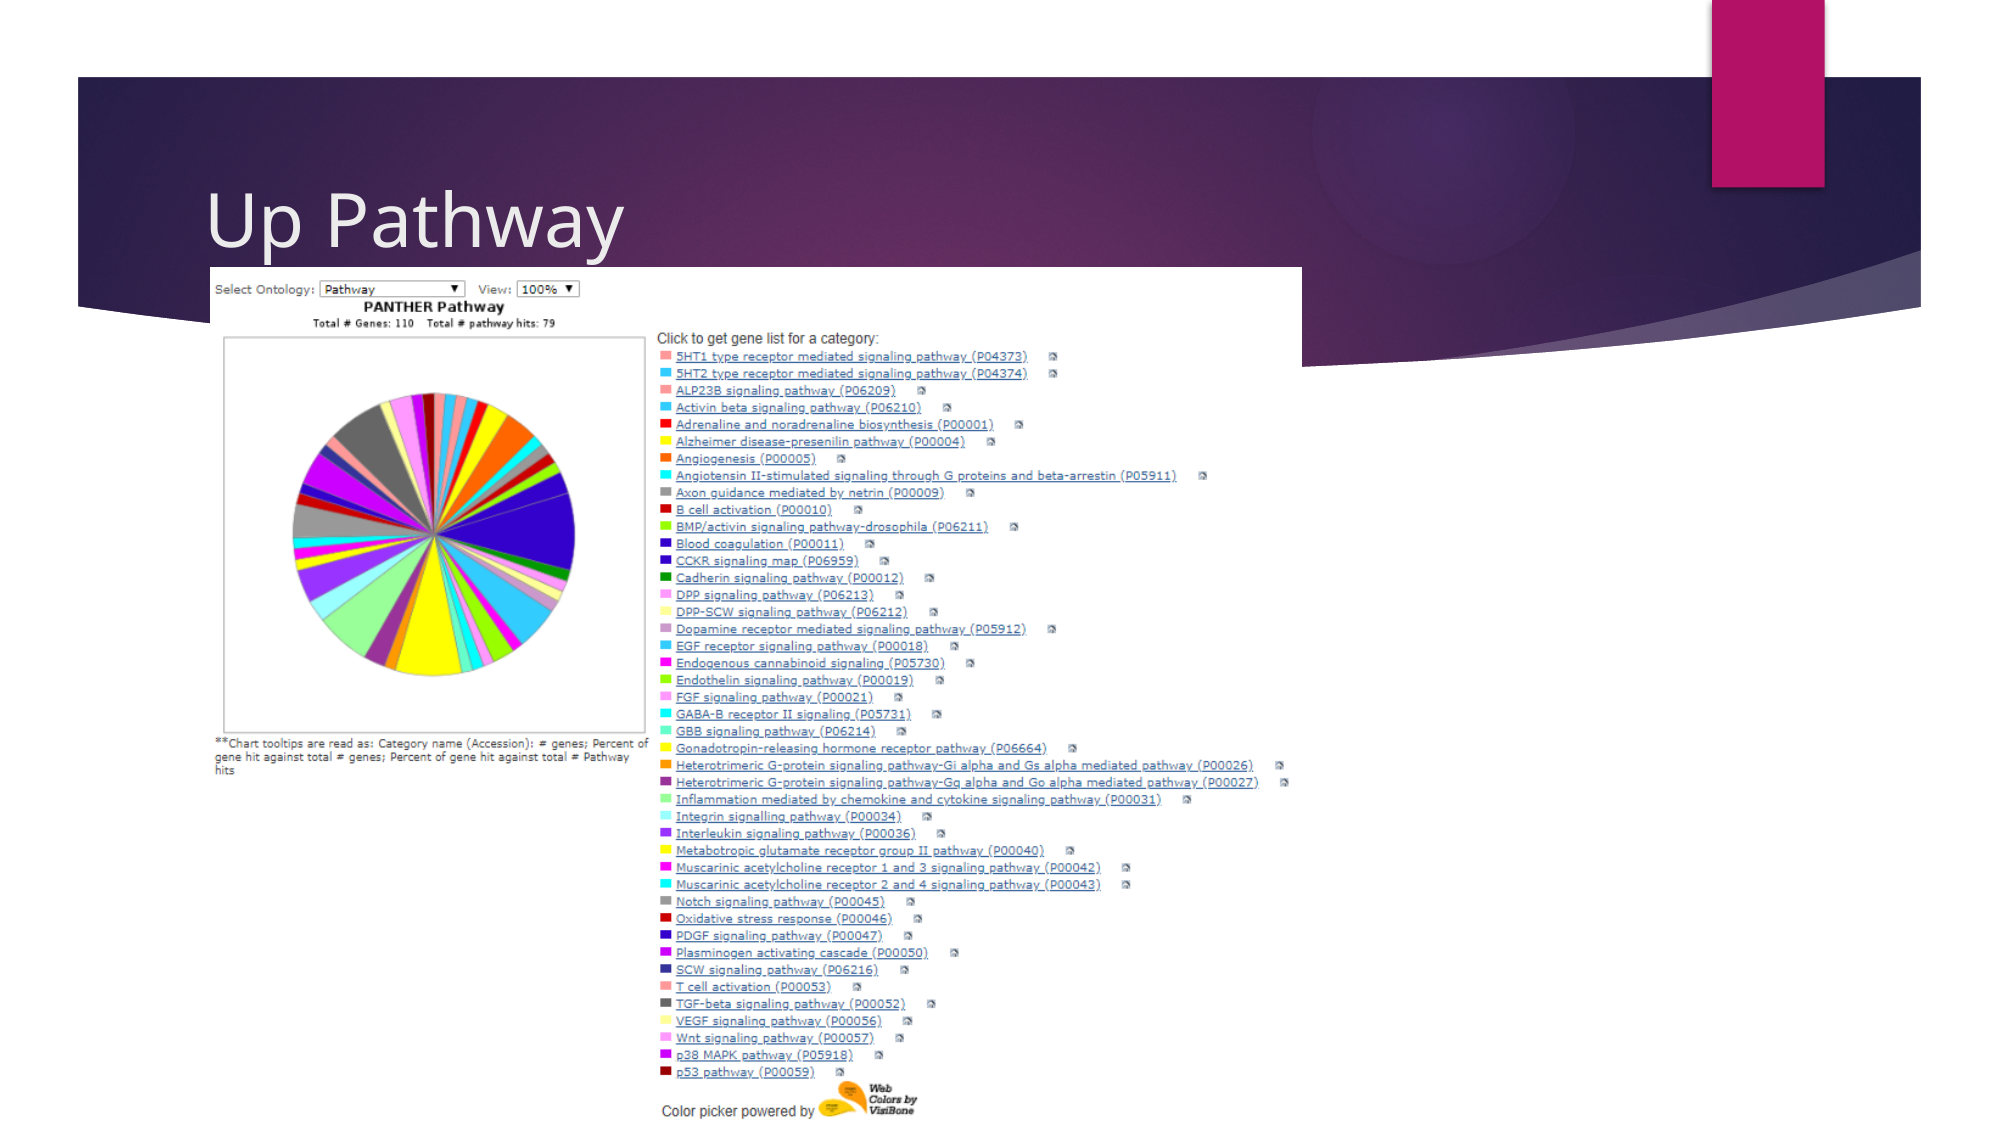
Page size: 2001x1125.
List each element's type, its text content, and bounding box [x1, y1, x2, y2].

title Up Pathway [189, 159, 1627, 276]
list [209, 266, 1302, 1125]
